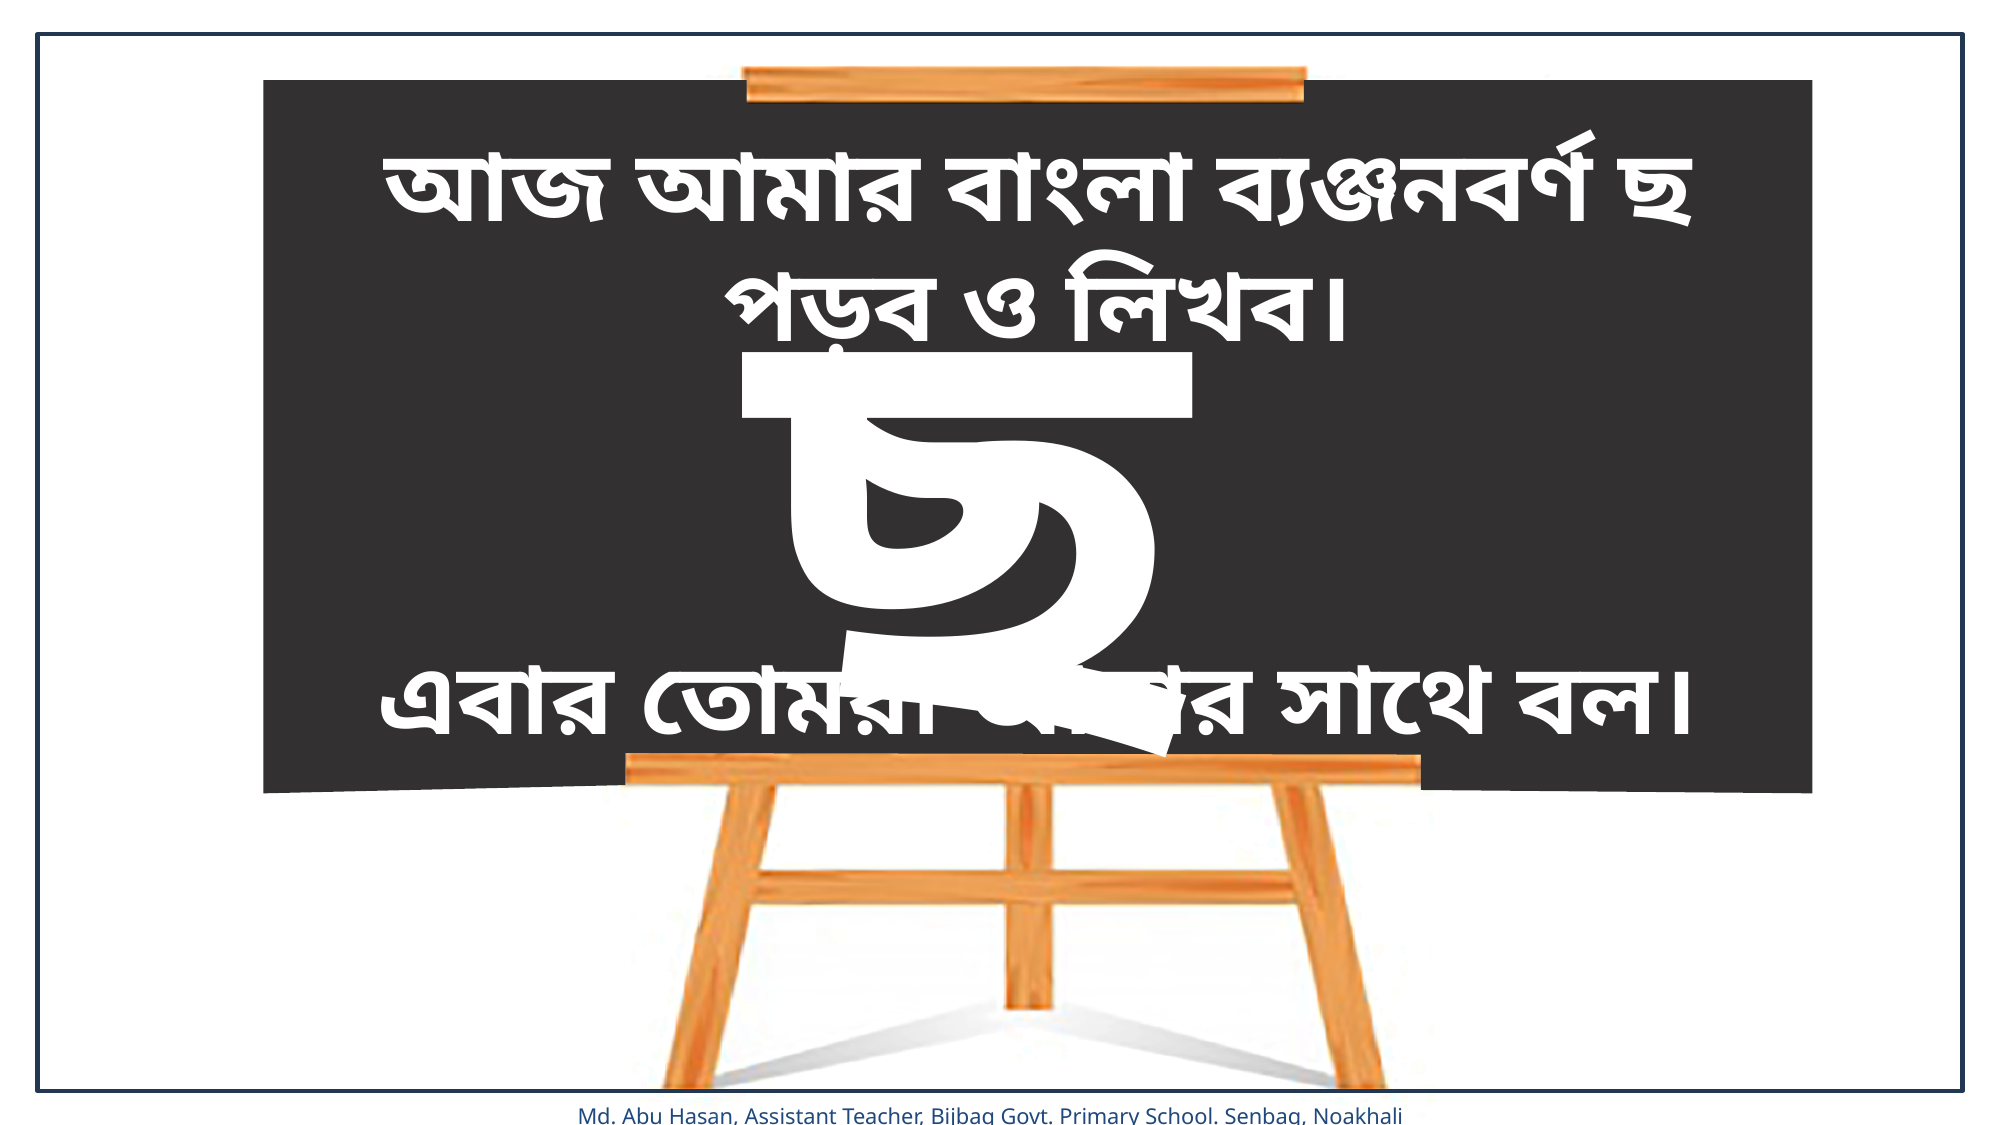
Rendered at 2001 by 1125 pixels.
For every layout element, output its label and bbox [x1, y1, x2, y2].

text_box [35, 32, 258, 1093]
text_box [1818, 32, 1965, 1093]
text_box [263, 0, 1813, 1125]
